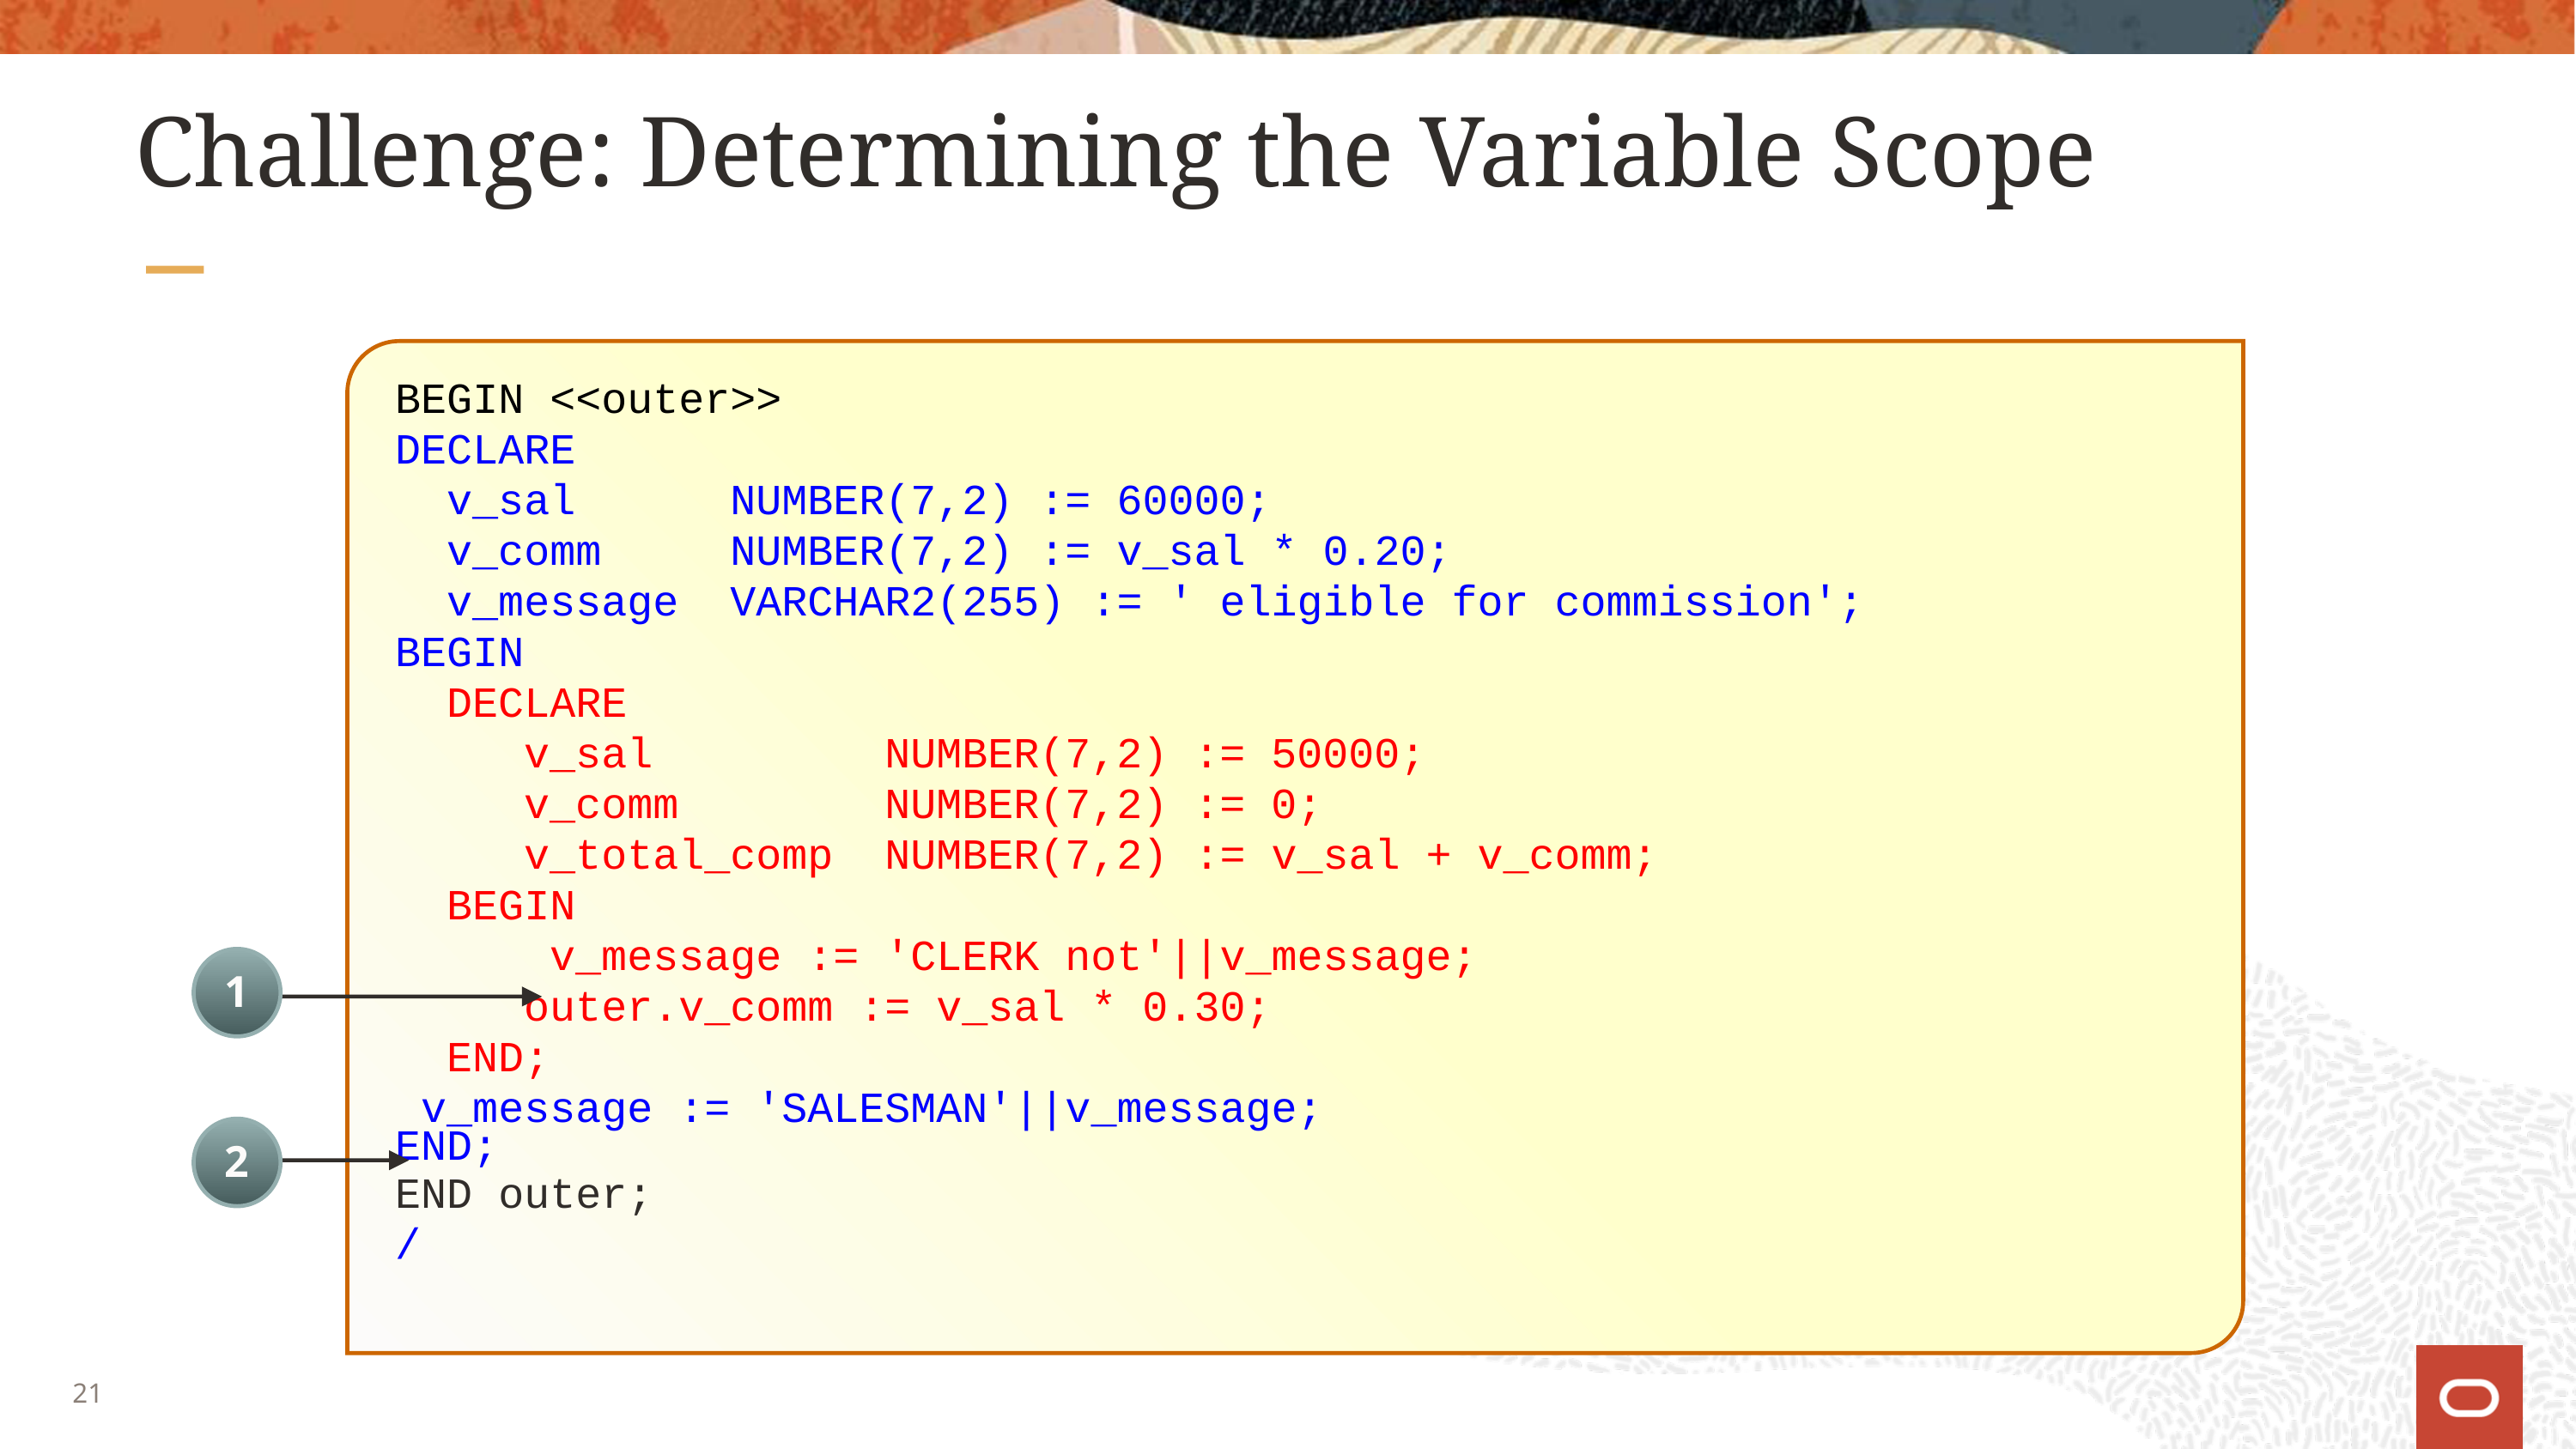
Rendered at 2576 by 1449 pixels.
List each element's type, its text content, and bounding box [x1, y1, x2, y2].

title Challenge: Determining the Variable Scope [131, 86, 2445, 252]
picture [2416, 1345, 2523, 1449]
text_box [193, 341, 2244, 1354]
picture [0, 0, 2576, 54]
